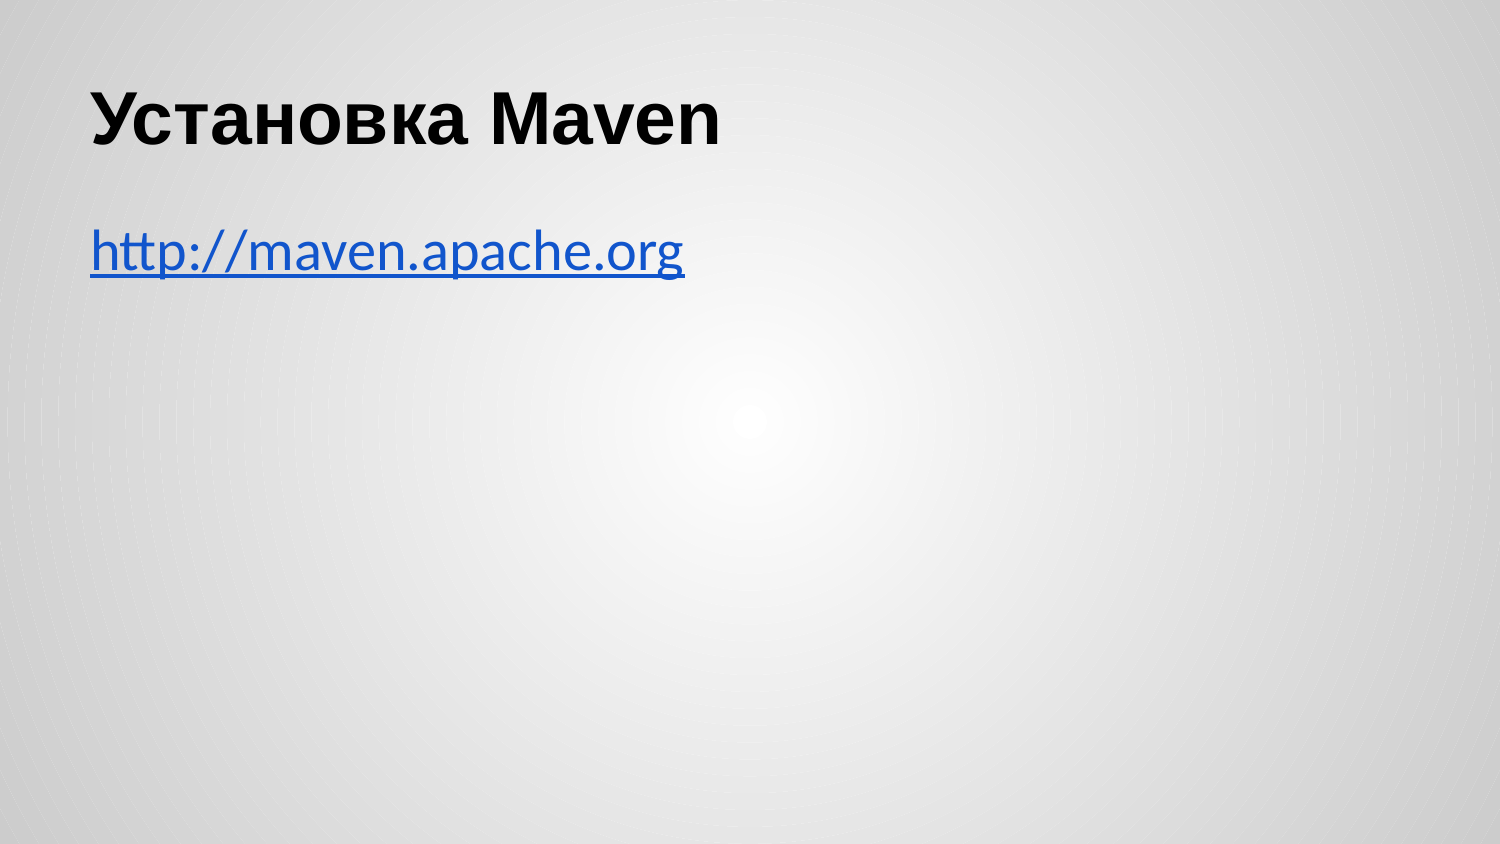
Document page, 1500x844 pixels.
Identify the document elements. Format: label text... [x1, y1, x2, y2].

list http://maven.apache.org [75, 196, 1425, 808]
title Установка Maven [75, 33, 1425, 175]
